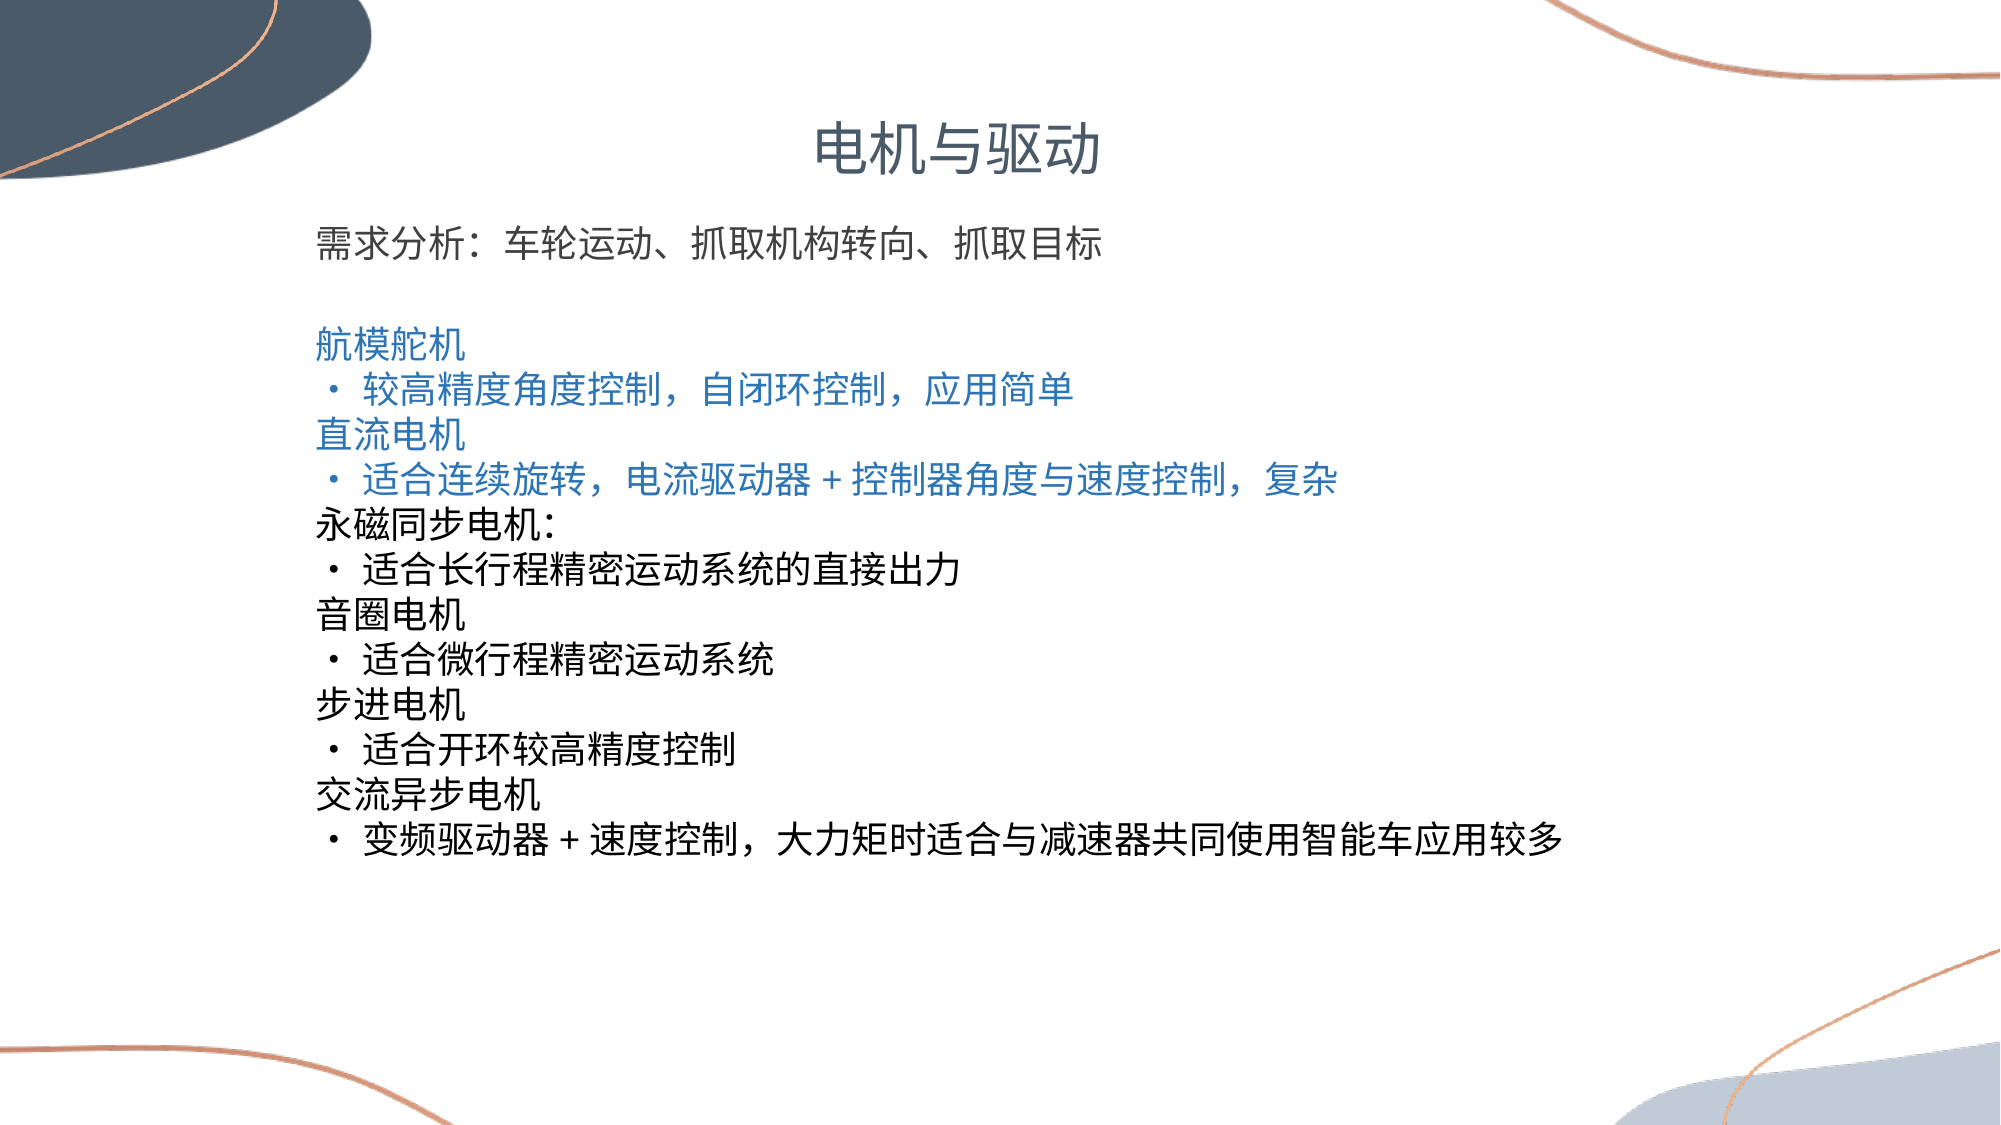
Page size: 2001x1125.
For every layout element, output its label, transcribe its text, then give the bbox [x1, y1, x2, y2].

picture [1522, 0, 2001, 107]
text_box 需求分析：车轮运动、抓取机构转向、抓取目标 [301, 213, 1751, 273]
text_box 电机与驱动 [796, 104, 1117, 190]
picture [0, 1018, 478, 1125]
text_box 航模舵机 •较高精度角度控制，自闭环控制，应用简单 直流电机 •适合连续旋转，电流驱动器+控制器角度与速度控制，复杂 永磁同步电机： •适合长行程精密运动系统的直接出力 音圈电机 •适合微行程精密运动系统 步进电机 •适合开环较高精度控制 交流异步电机 •变频驱动器+速度控制，大力矩时适合与减速器共同使用智能车应用较多 [301, 313, 1876, 958]
picture [0, 0, 372, 207]
picture [1603, 918, 2001, 1125]
